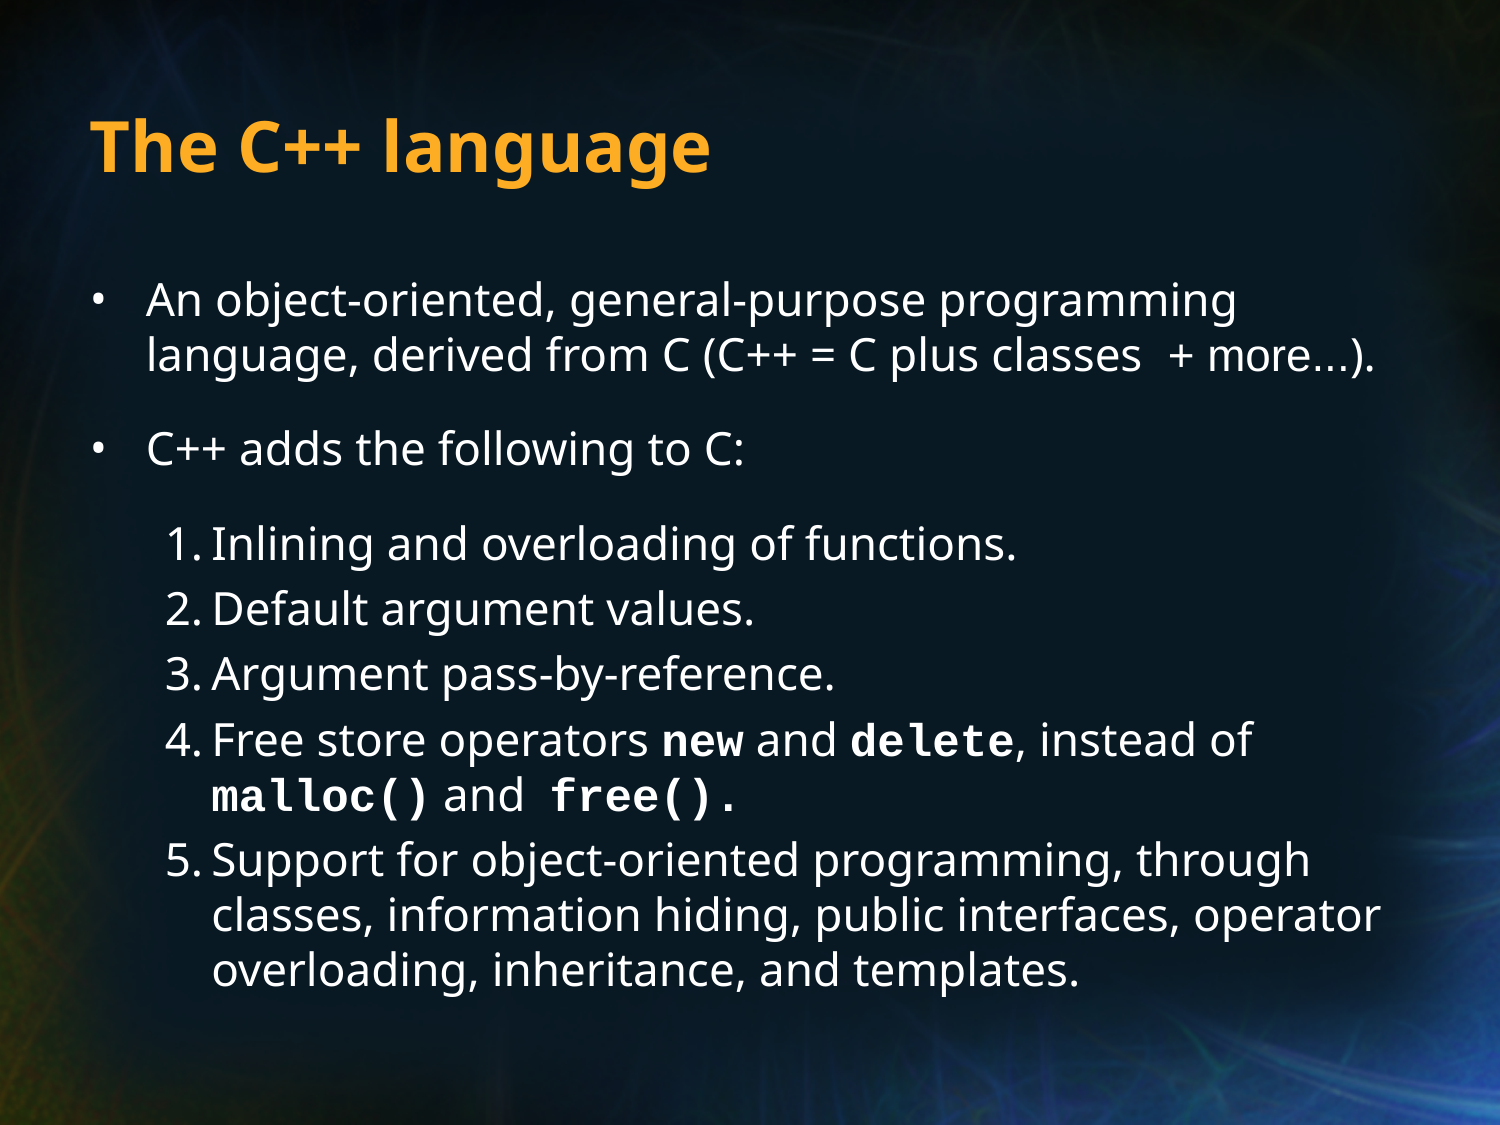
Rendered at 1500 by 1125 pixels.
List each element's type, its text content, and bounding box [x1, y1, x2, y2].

list An object-oriented, general-purpose programming language, derived from C (C++ = C plus classes + more...). C++ adds the following to C: Inlining and overloading of functions. Default argument values. Argument pass-by-reference. Free store operators new and delete, instead of malloc() and free(). Support for object-oriented programming, through classes, information hiding, public interfaces, operator overloading, inheritance, and templates. [75, 262, 1425, 1005]
picture [0, 0, 1500, 1125]
title The C++ language [75, 50, 1425, 238]
